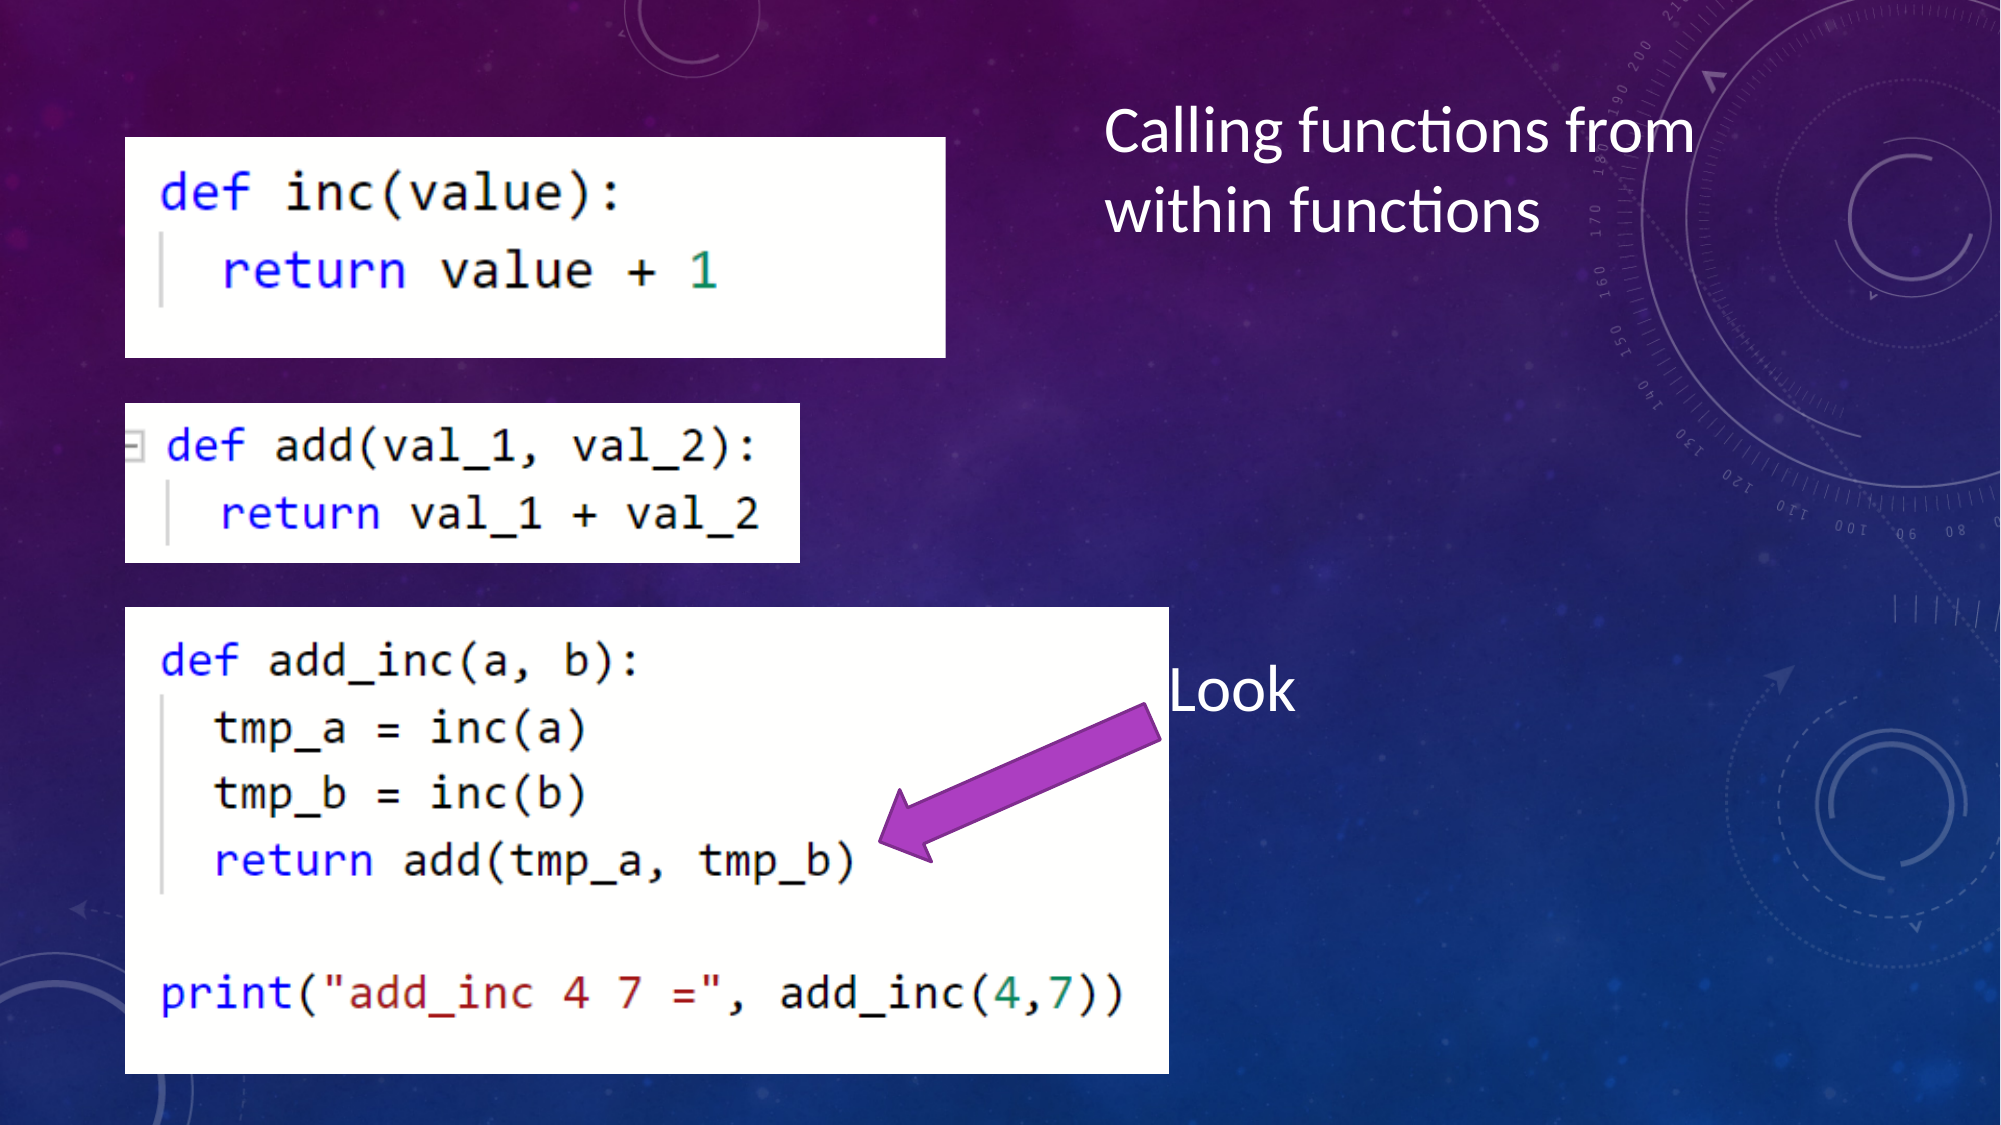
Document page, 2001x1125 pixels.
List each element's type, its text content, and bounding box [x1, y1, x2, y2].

text_box Calling functions from within functions [1089, 78, 1713, 254]
text_box Look [1175, 637, 1312, 733]
picture [0, 0, 2001, 1125]
